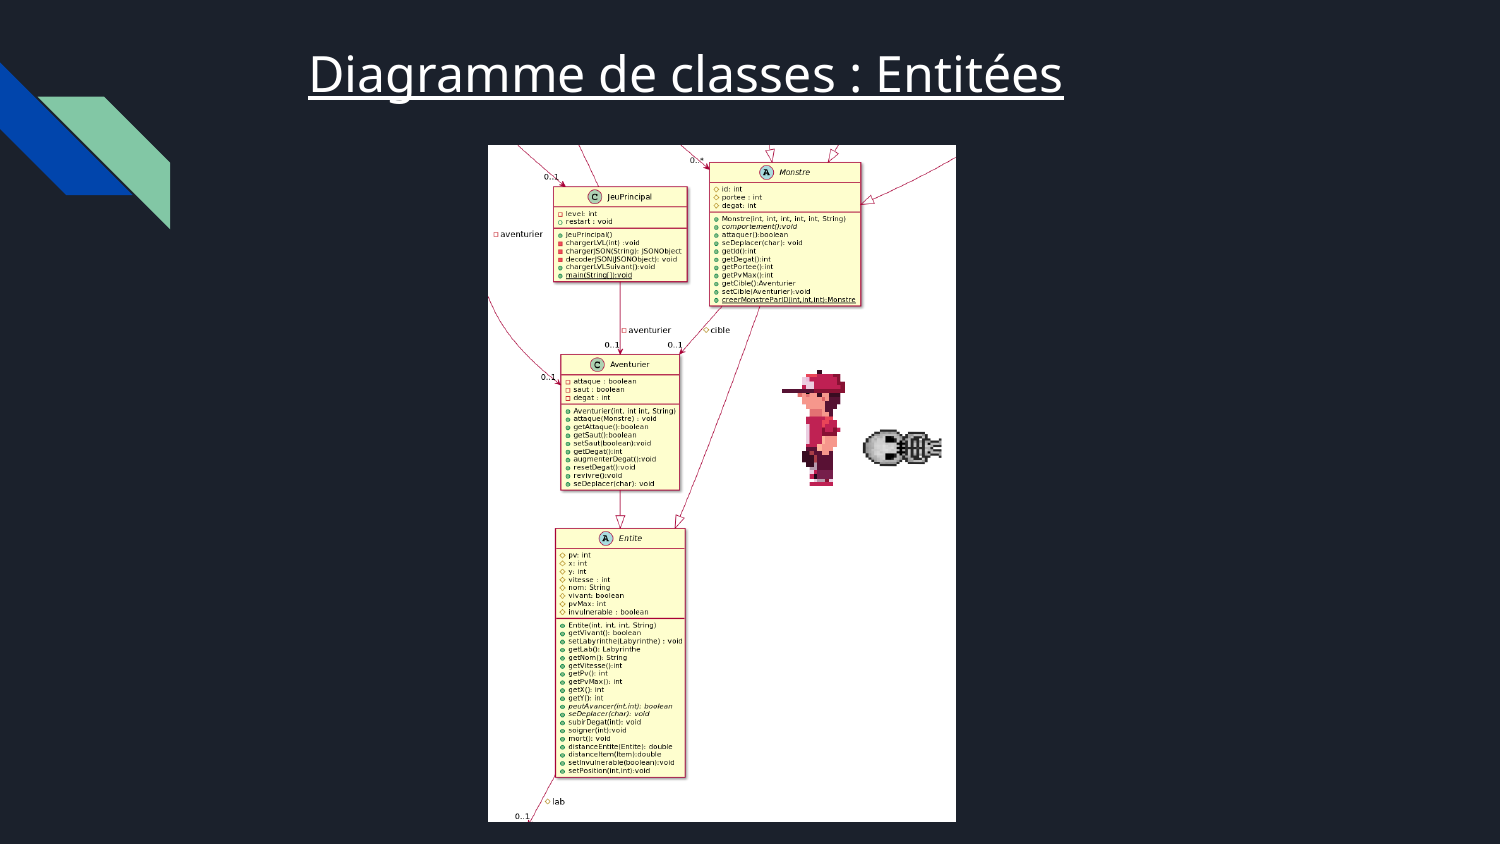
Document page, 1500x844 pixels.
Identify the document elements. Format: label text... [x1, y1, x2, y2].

picture [487, 145, 956, 822]
title Diagramme de classes : Entitées [293, 27, 1151, 178]
